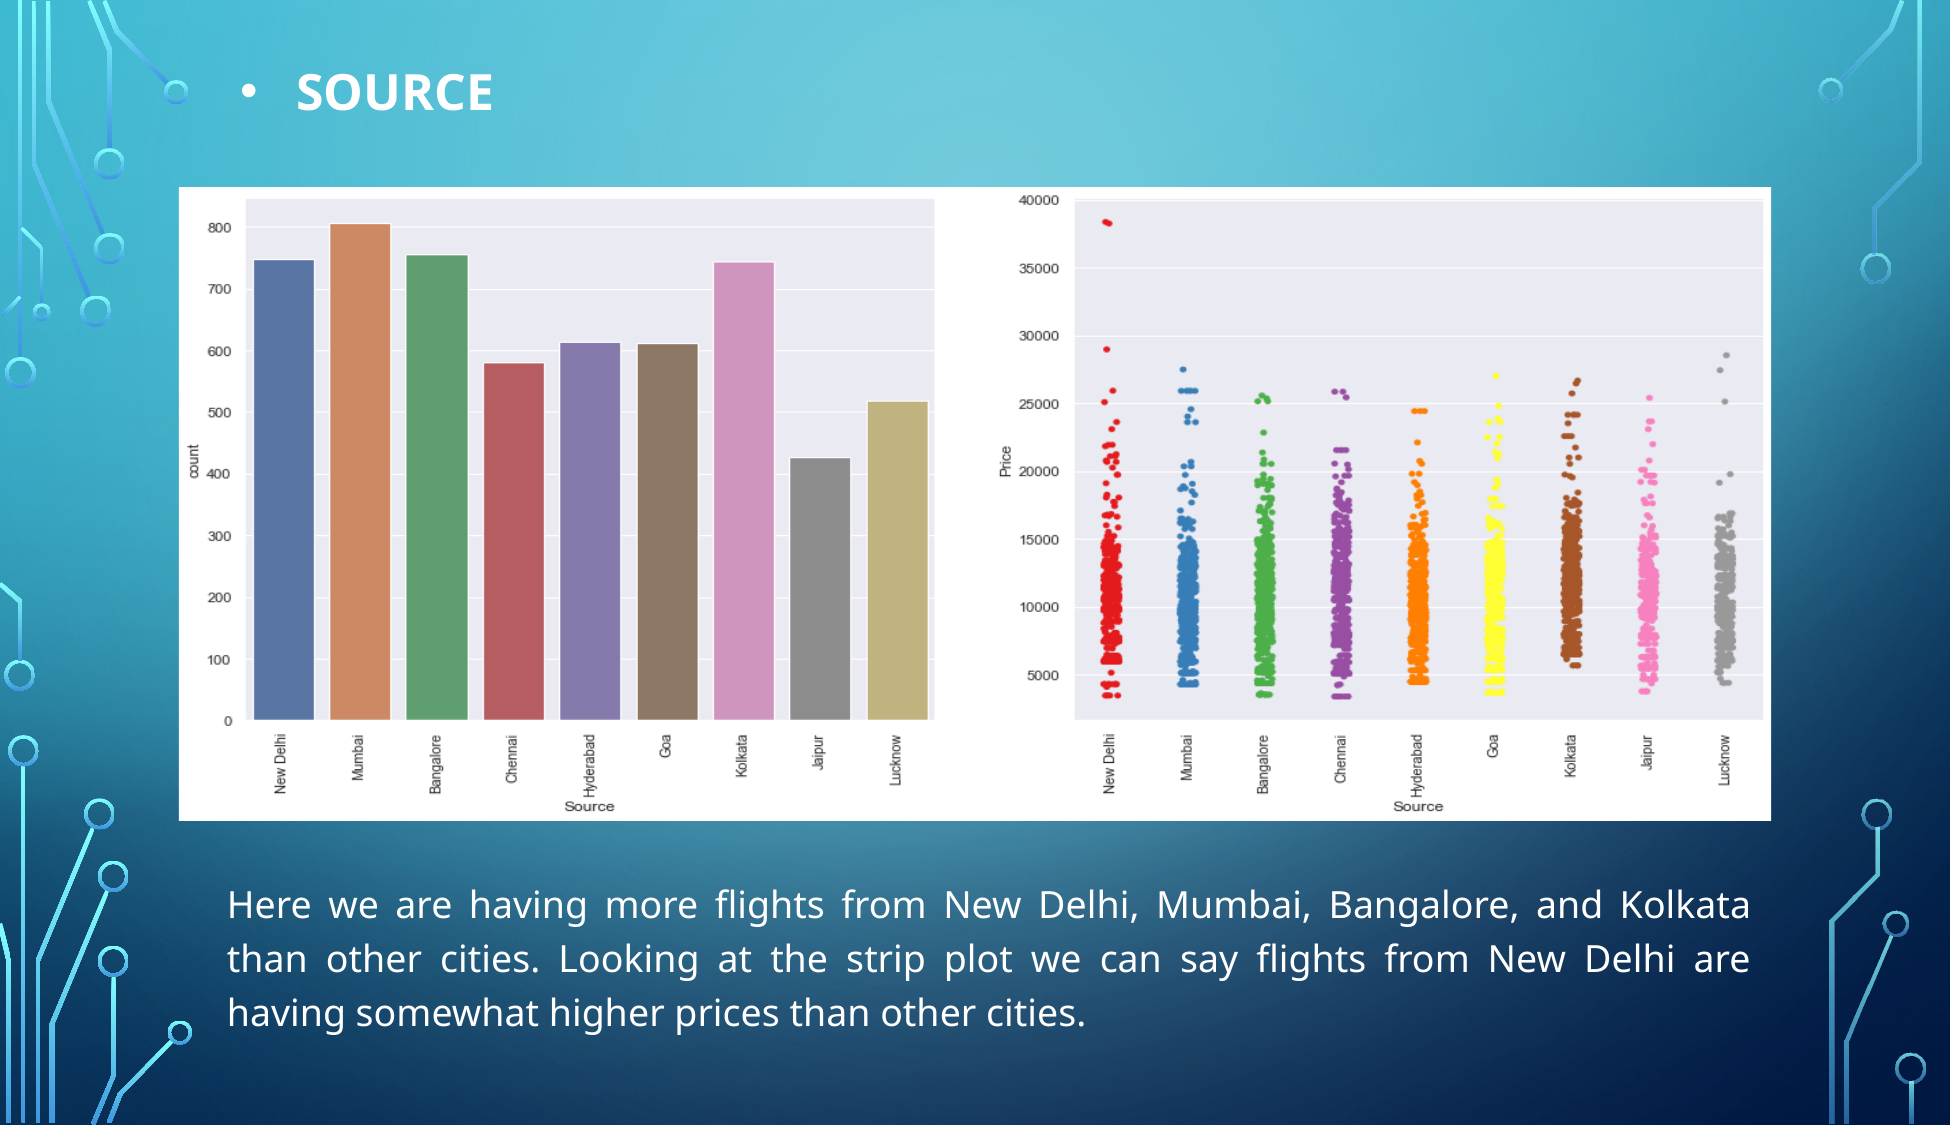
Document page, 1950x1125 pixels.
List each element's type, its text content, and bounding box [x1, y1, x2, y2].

list Here we are having more flights from New Delhi, Mumbai, Bangalore, and Kolkata than other cities. Looking at the strip plot we can say flights from New Delhi are having somewhat higher prices than other cities. [175, 864, 1768, 1082]
picture [178, 187, 1772, 822]
title Source [225, 0, 1950, 188]
